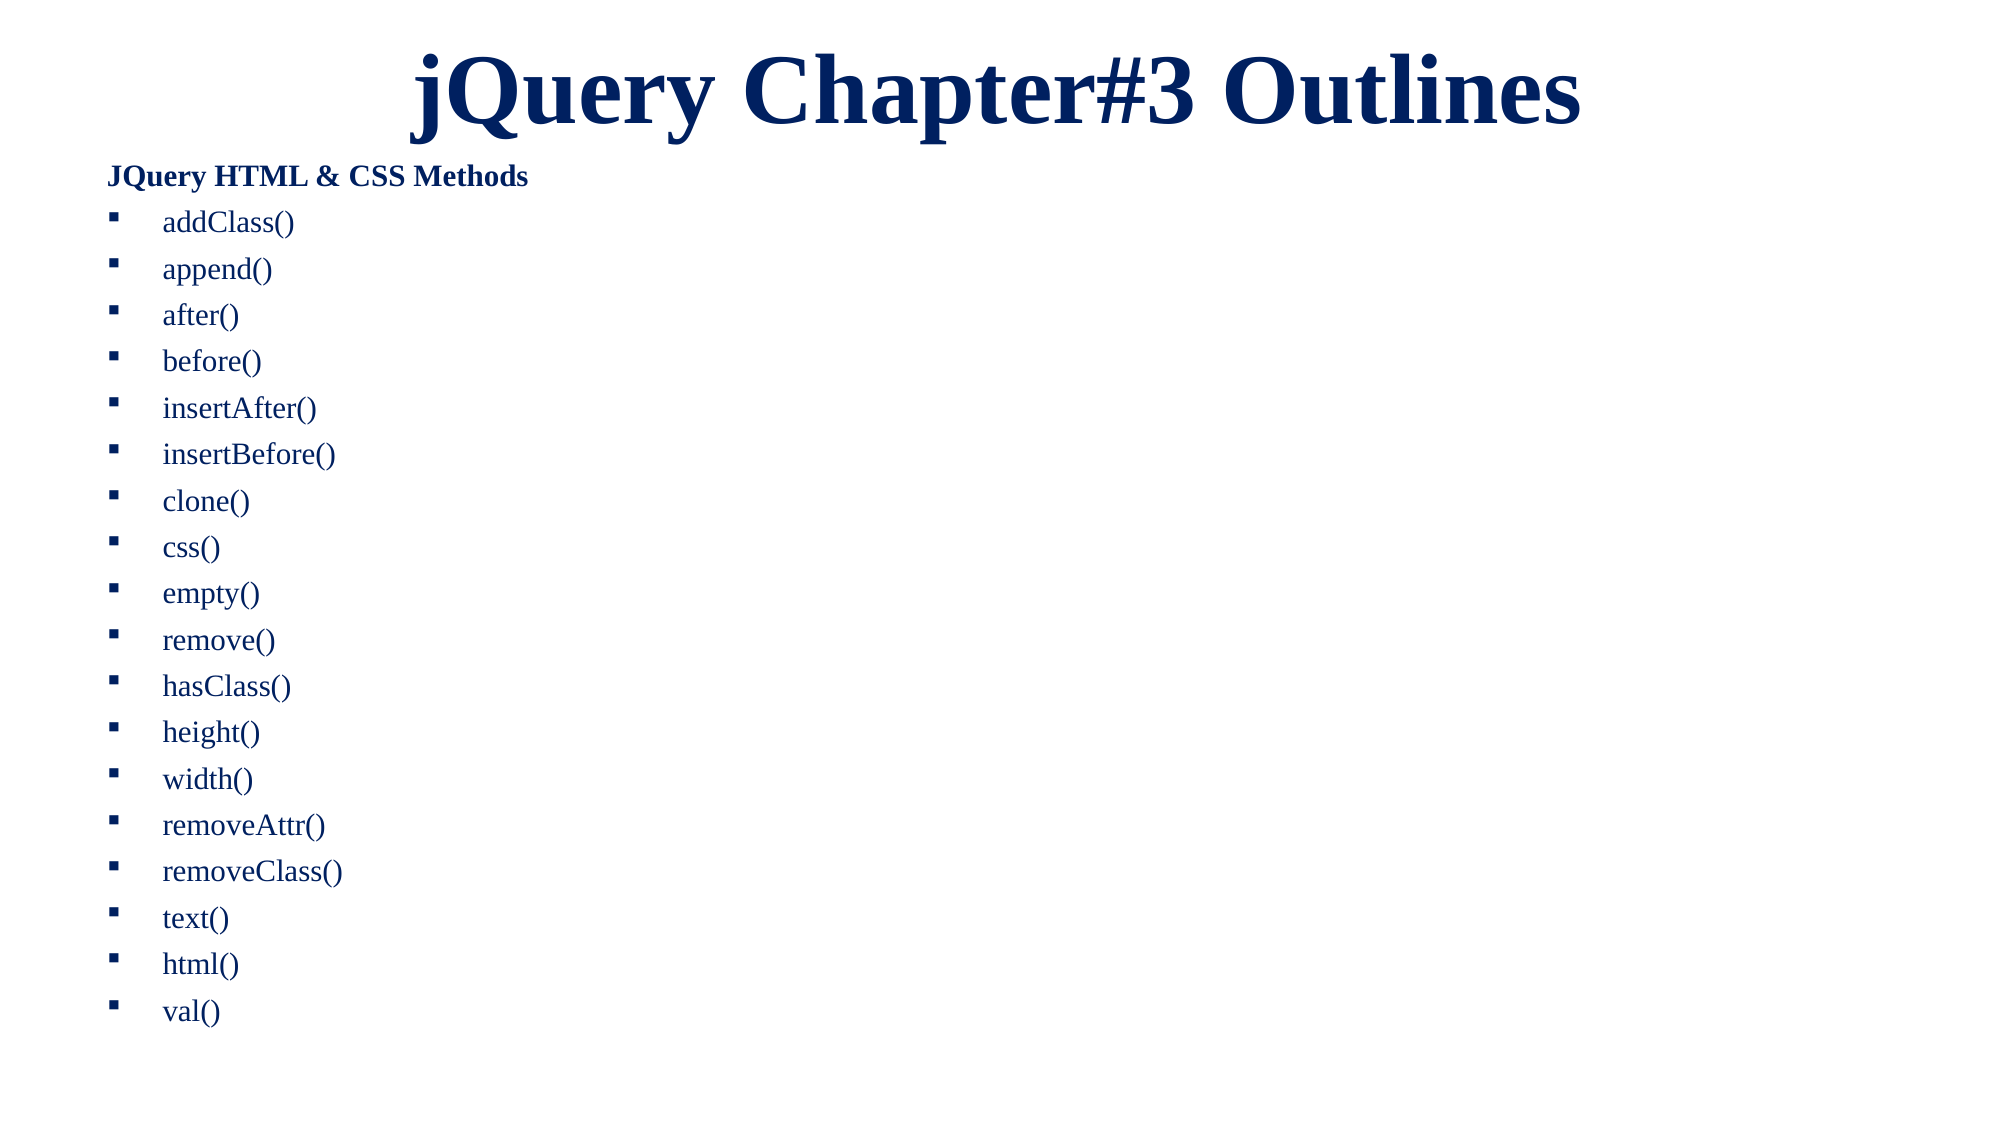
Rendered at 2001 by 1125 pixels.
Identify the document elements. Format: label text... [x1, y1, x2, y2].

title jQuery Chapter#3 Outlines [247, 22, 1748, 152]
subtitle JQuery HTML & CSS Methods addClass() append() after() before() insertAfter() insertBefore() clone() css() empty() remove() hasClass() height() width() removeAttr() removeClass() text() html() val() [91, 152, 1872, 1048]
